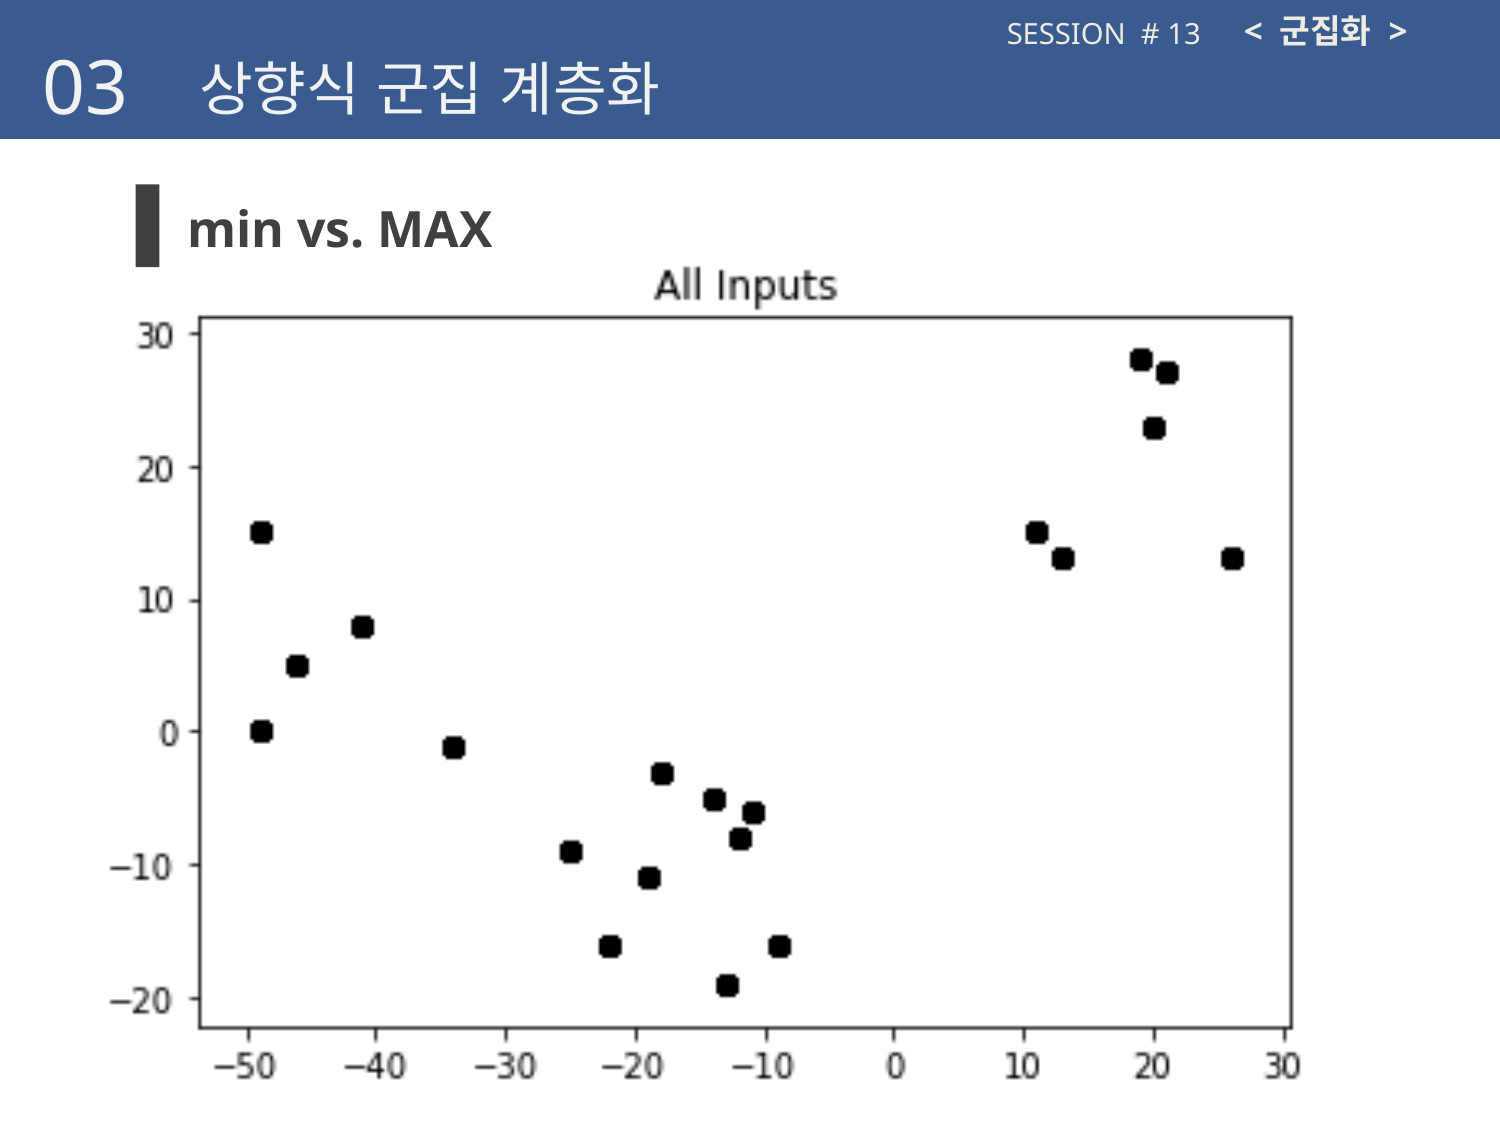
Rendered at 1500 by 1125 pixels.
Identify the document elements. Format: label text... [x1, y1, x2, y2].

text_box [134, 182, 161, 241]
text_box [0, 0, 1500, 139]
text_box 상향식 군집 계층화 [184, 44, 675, 130]
text_box 03 [27, 32, 144, 138]
picture [81, 242, 1382, 1110]
text_box < 군집화 > [1229, 2, 1423, 58]
text_box SESSION # 13 [992, 7, 1224, 58]
text_box min vs. MAX [172, 189, 508, 241]
